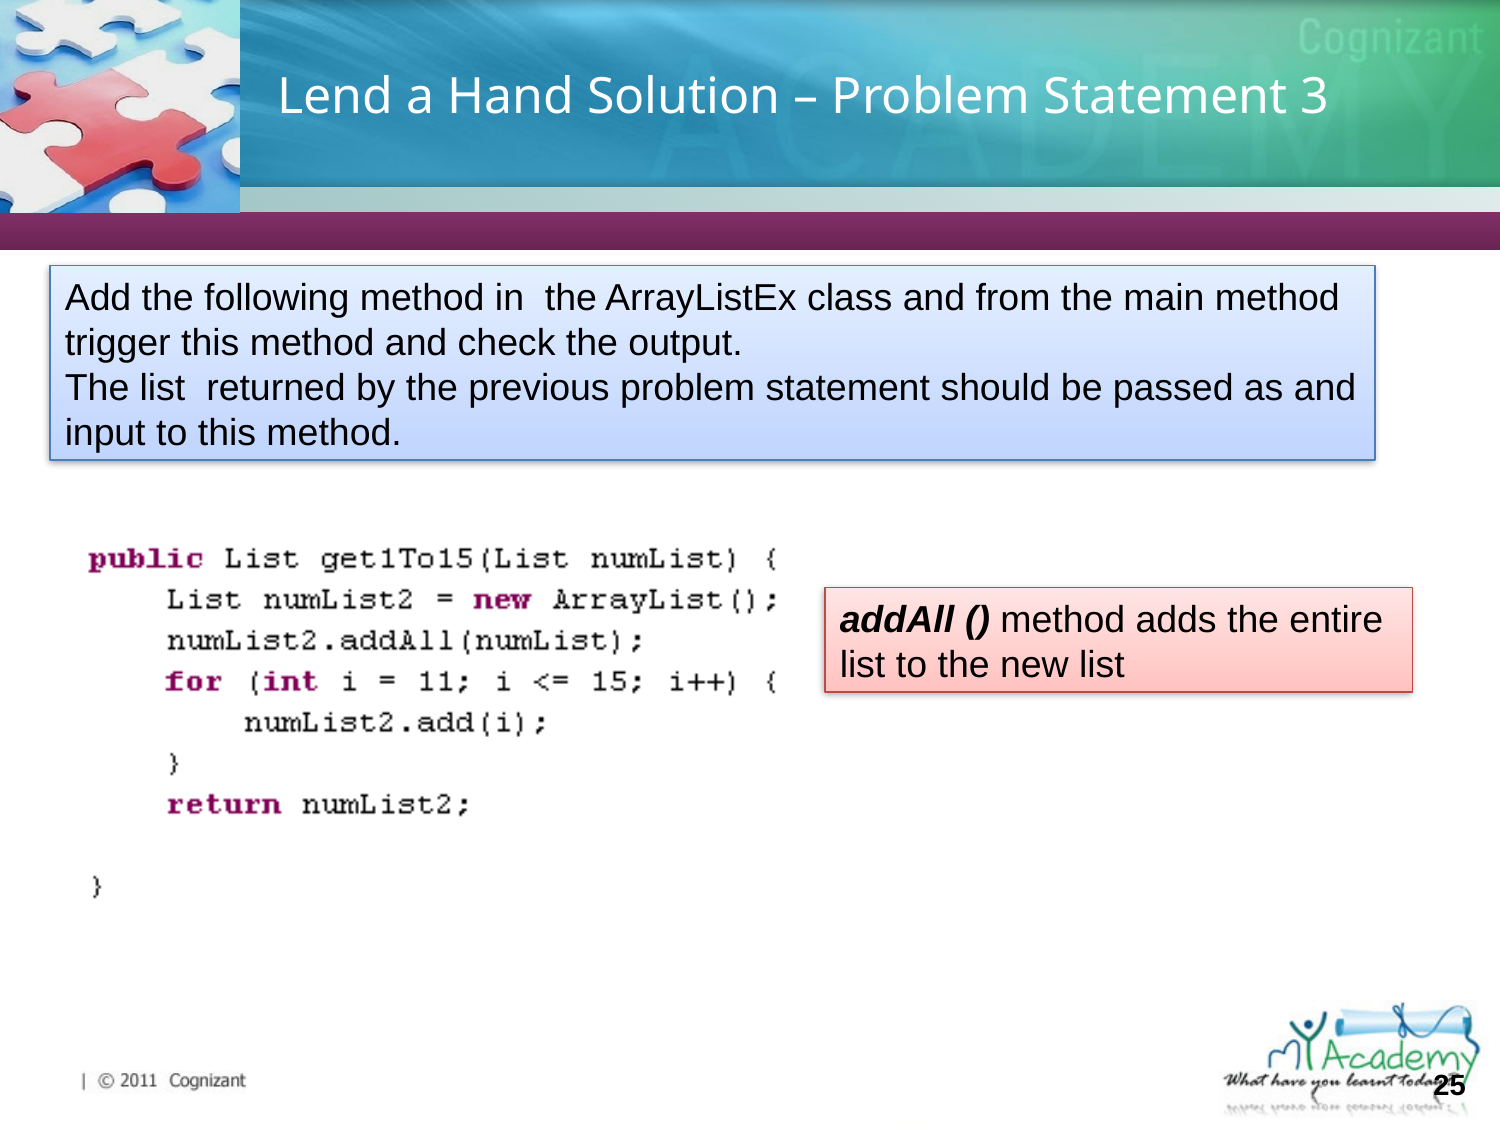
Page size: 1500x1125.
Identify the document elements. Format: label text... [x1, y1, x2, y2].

picture [0, 250, 1500, 1125]
picture [0, 0, 262, 213]
text_box addAll () method adds the entire list to the new list [824, 587, 1413, 693]
slide_number 25 [1418, 1059, 1492, 1112]
title Lend a Hand Solution – Problem Statement 3 [262, 0, 1500, 188]
text_box Add the following method in the ArrayListEx class and from the main method trigger this method and check the output. The list returned by the previous problem statement should be passed as and input to this method. [49, 265, 1376, 461]
